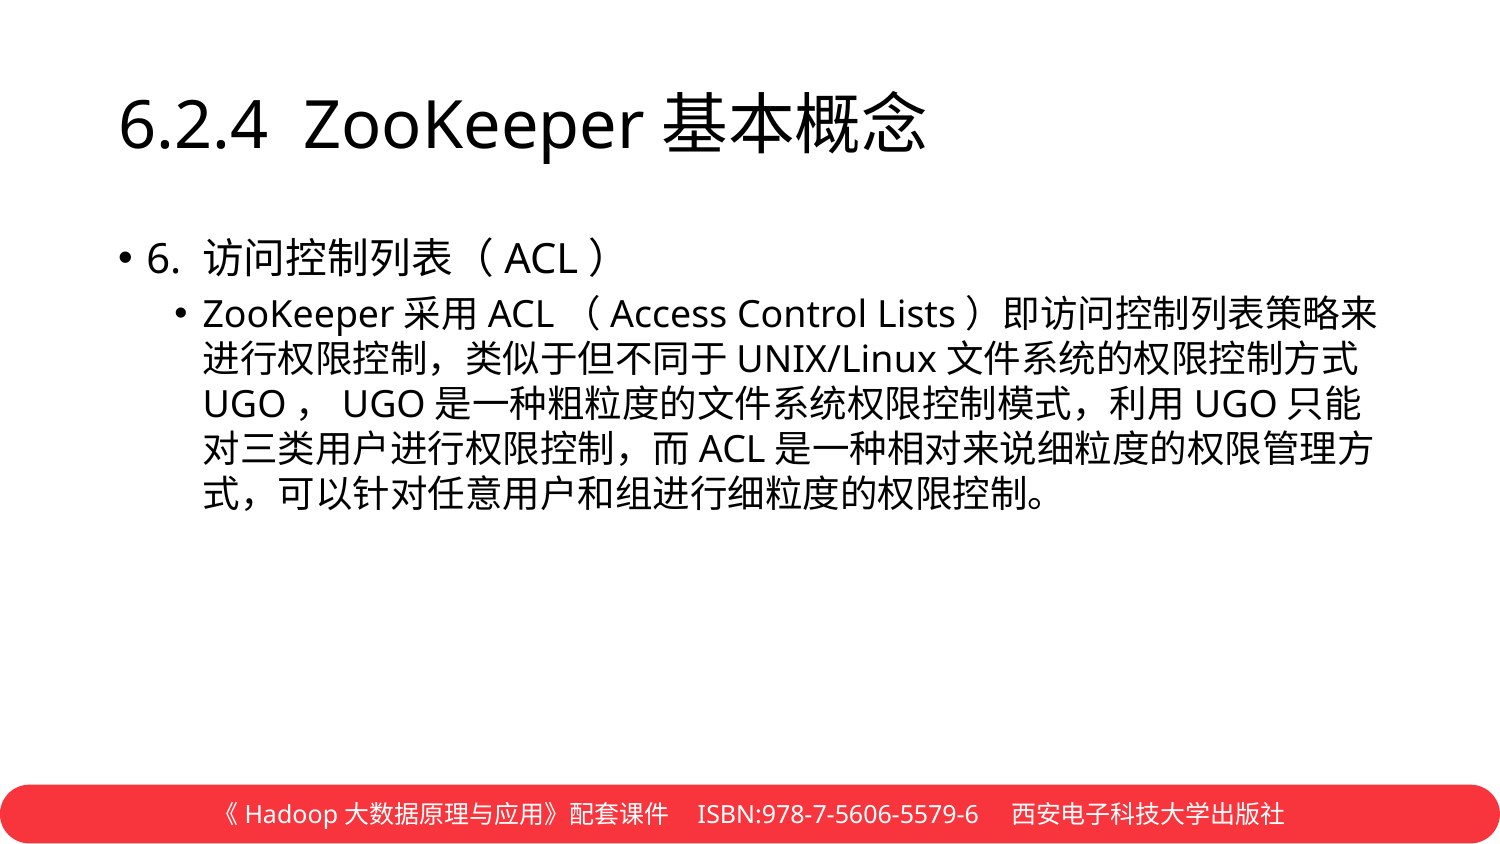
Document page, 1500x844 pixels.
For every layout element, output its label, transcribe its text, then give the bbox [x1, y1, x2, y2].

list 6. 访问控制列表（ACL） ZooKeeper采用ACL（Access Control Lists）即访问控制列表策略来进行权限控制，类似于但不同于UNIX/Linux文件系统的权限控制方式UGO，UGO是一种粗粒度的文件系统权限控制模式，利用UGO只能对三类用户进行权限控制，而ACL是一种相对来说细粒度的权限管理方式，可以针对任意用户和组进行细粒度的权限控制。 [103, 224, 1397, 760]
title 6.2.4 ZooKeeper基本概念 [103, 44, 1397, 208]
